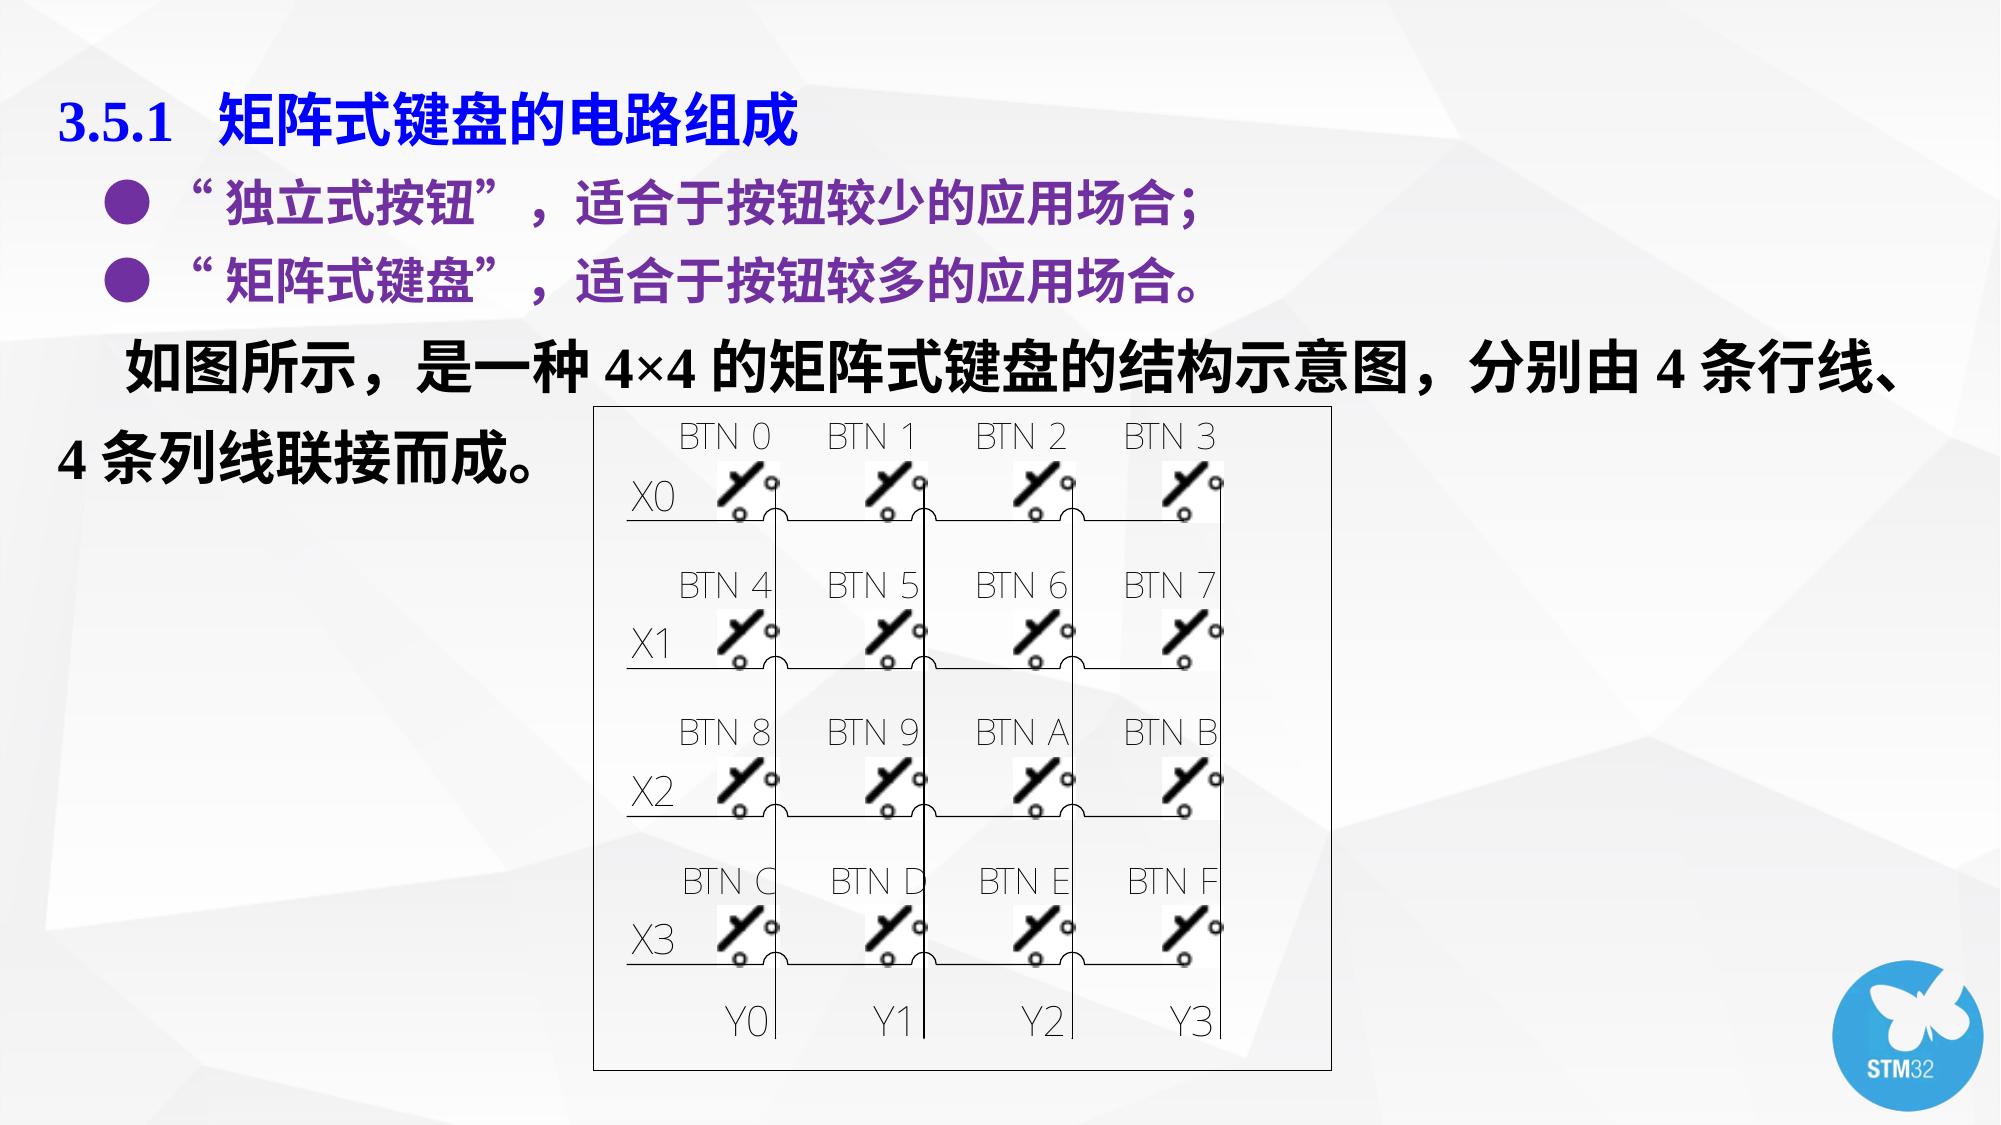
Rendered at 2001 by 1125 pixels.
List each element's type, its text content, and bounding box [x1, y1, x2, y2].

text_box 3.5.1 矩阵式键盘的电路组成 ● “独立式按钮”，适合于按钮较少的应用场合； ● “矩阵式键盘”，适合于按钮较多的应用场合。 如图所示，是一种4×4的矩阵式键盘的结构示意图，分别由4条行线、4条列线联接而成。 [42, 55, 1958, 499]
picture [0, 0, 2000, 1125]
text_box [594, 407, 1332, 1071]
